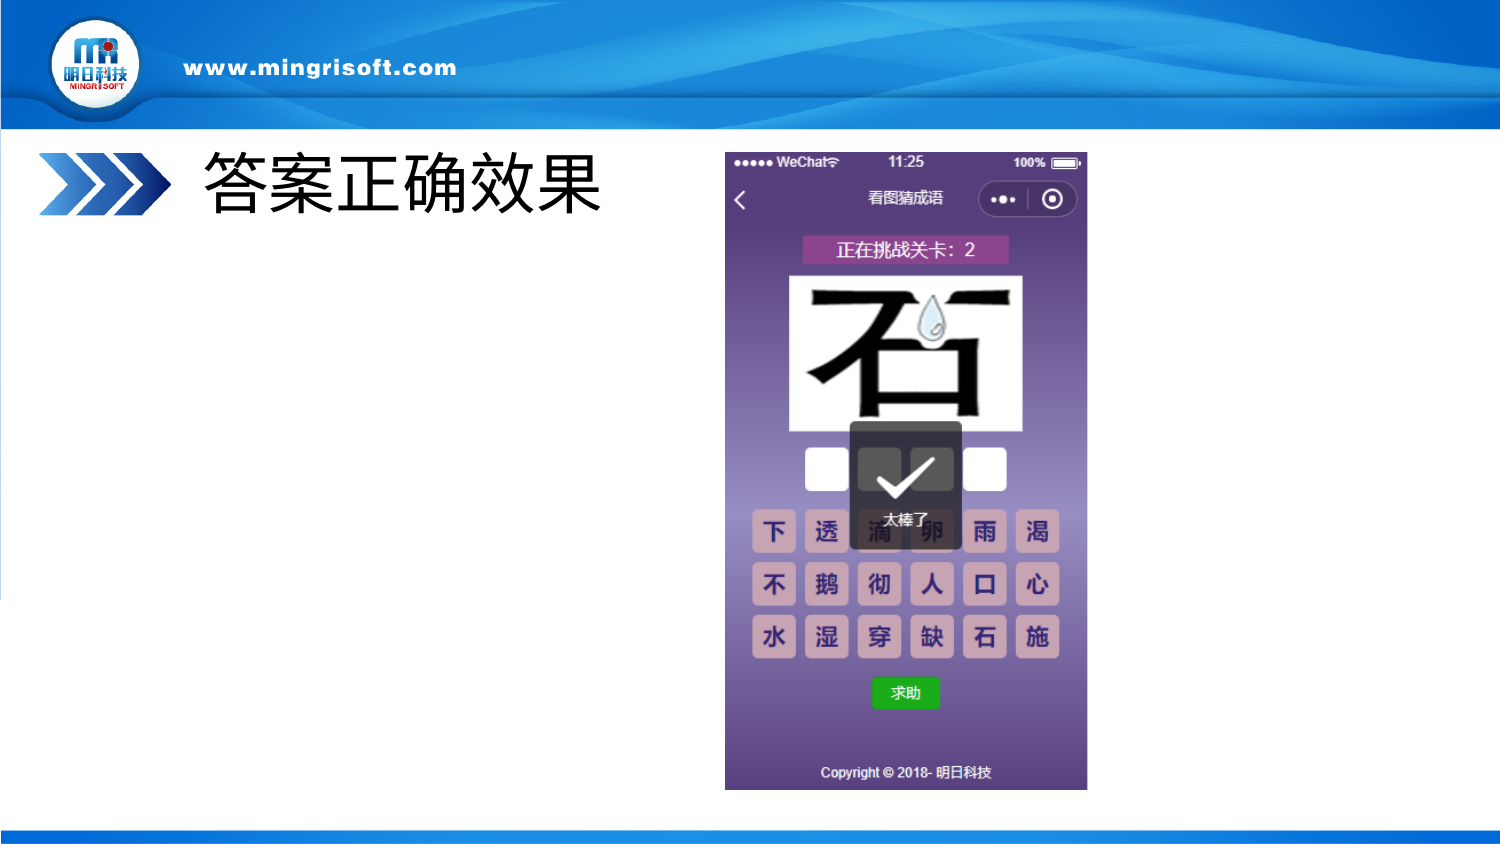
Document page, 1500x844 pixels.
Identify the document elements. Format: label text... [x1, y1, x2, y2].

text_box 答案正确效果 [187, 134, 700, 235]
picture [0, 0, 1500, 844]
